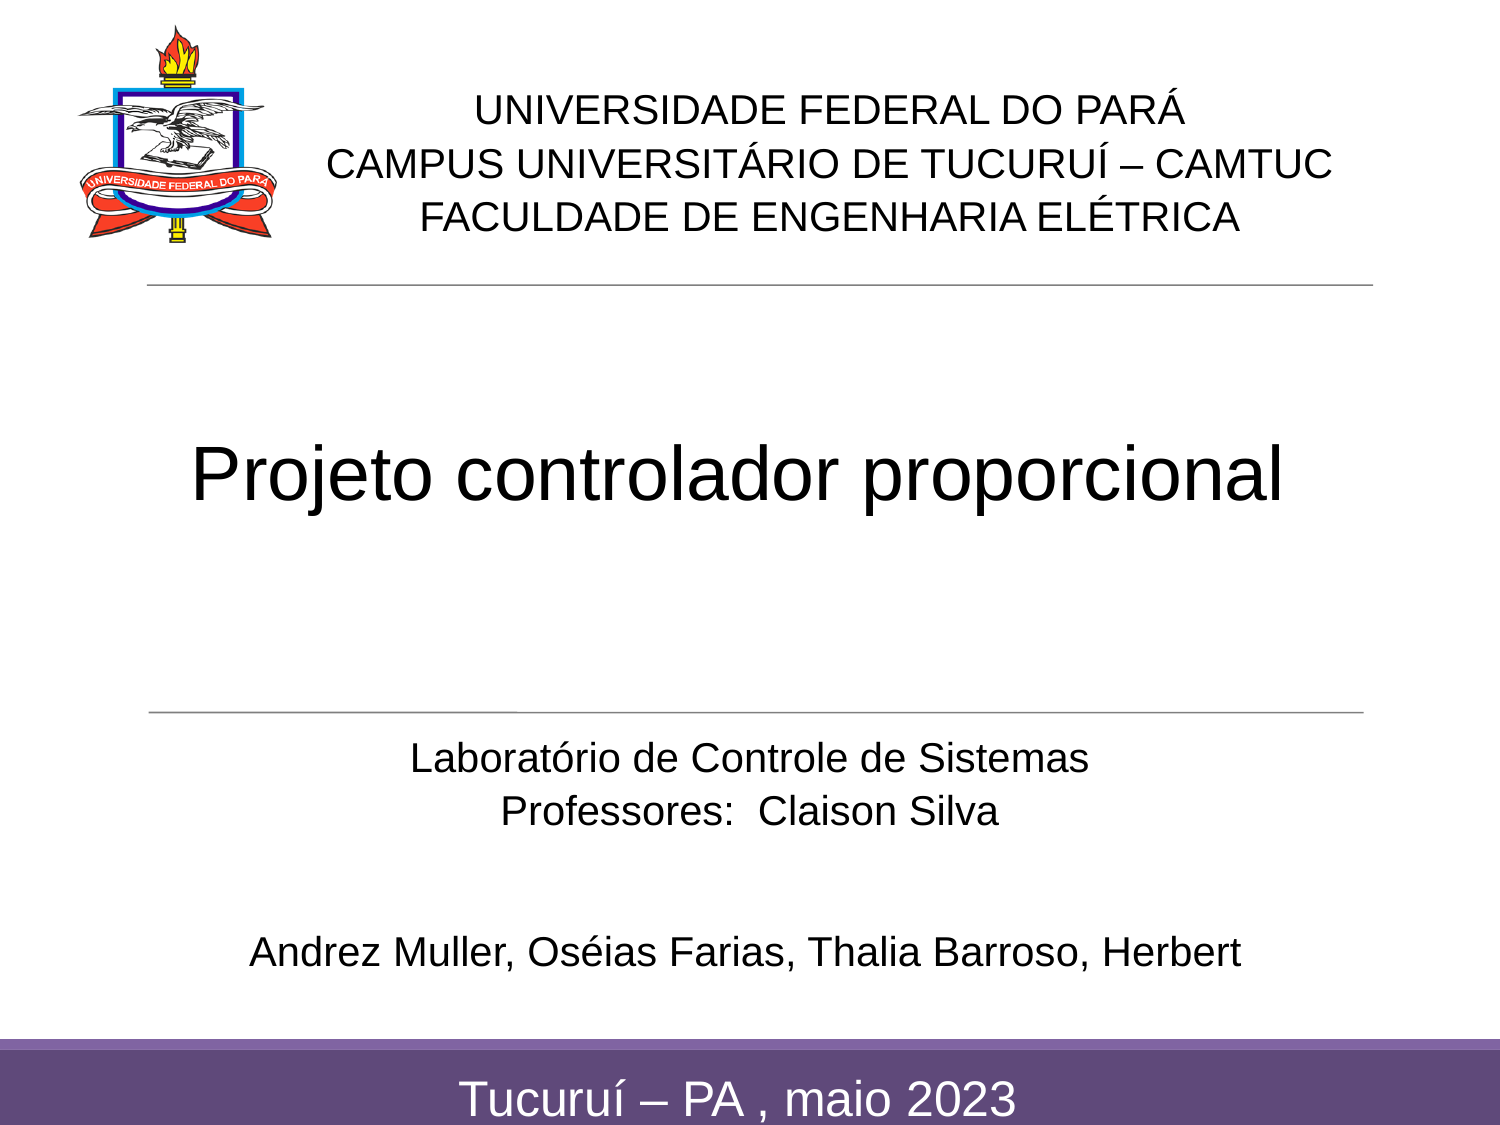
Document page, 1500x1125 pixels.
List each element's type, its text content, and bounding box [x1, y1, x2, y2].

text_box Projeto controlador proporcional [17, 408, 1459, 523]
picture [76, 23, 278, 244]
text_box Andrez Muller, Oséias Farias, Thalia Barroso, Herbert [121, 849, 1386, 1012]
text_box UNIVERSIDADE FEDERAL DO PARÁ CAMPUS UNIVERSITÁRIO DE TUCURUÍ – CAMTUC FACULDADE DE ENGENHARIA ELÉTRICA [253, 71, 1406, 301]
text_box Laboratório de Controle de Sistemas Professores: Claison Silva [239, 719, 1261, 890]
text_box Tucuruí – PA , maio 2023 [106, 1058, 1371, 1125]
